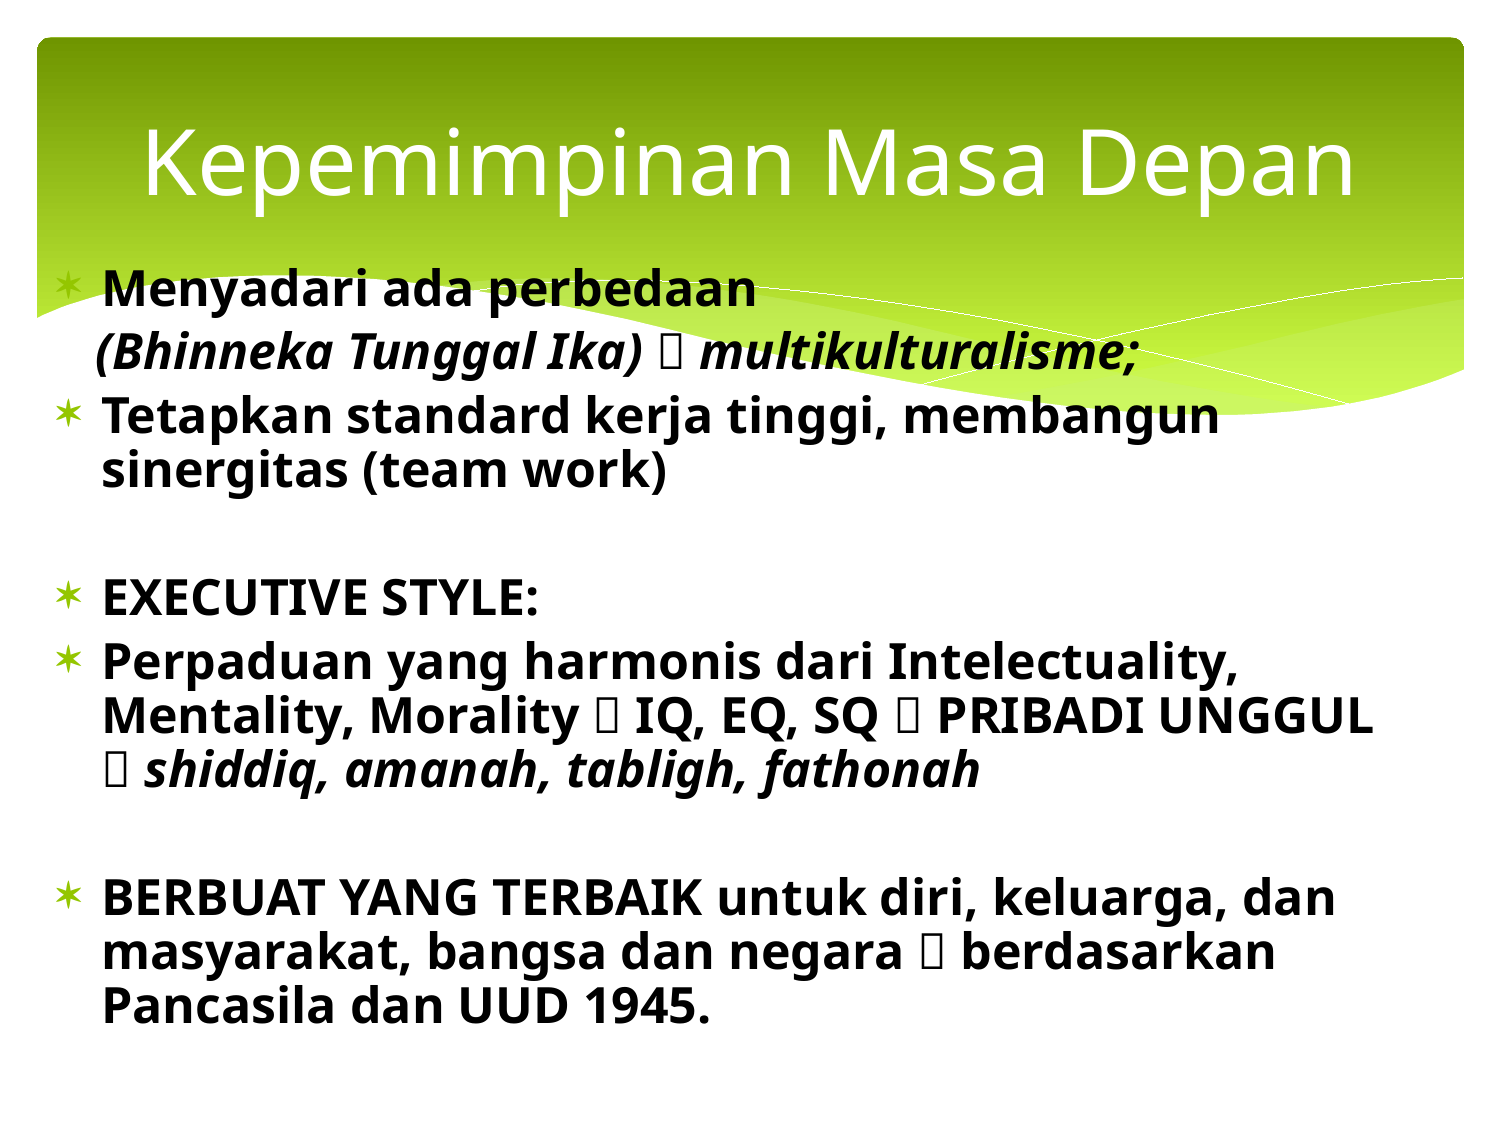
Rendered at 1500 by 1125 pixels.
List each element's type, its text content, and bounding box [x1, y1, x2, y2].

title Kepemimpinan Masa Depan [75, 55, 1425, 261]
list Menyadari ada perbedaan (Bhinneka Tunggal Ika)  multikulturalisme; Tetapkan standard kerja tinggi, membangun sinergitas (team work) EXECUTIVE STYLE: Perpaduan yang harmonis dari Intelectuality, Mentality, Morality  IQ, EQ, SQ  PRIBADI UNGGUL  shiddiq, amanah, tabligh, fathonah BERBUAT YANG TERBAIK untuk diri, keluarga, dan masyarakat, bangsa dan negara  berdasarkan Pancasila dan UUD 1945. [41, 255, 1412, 1043]
